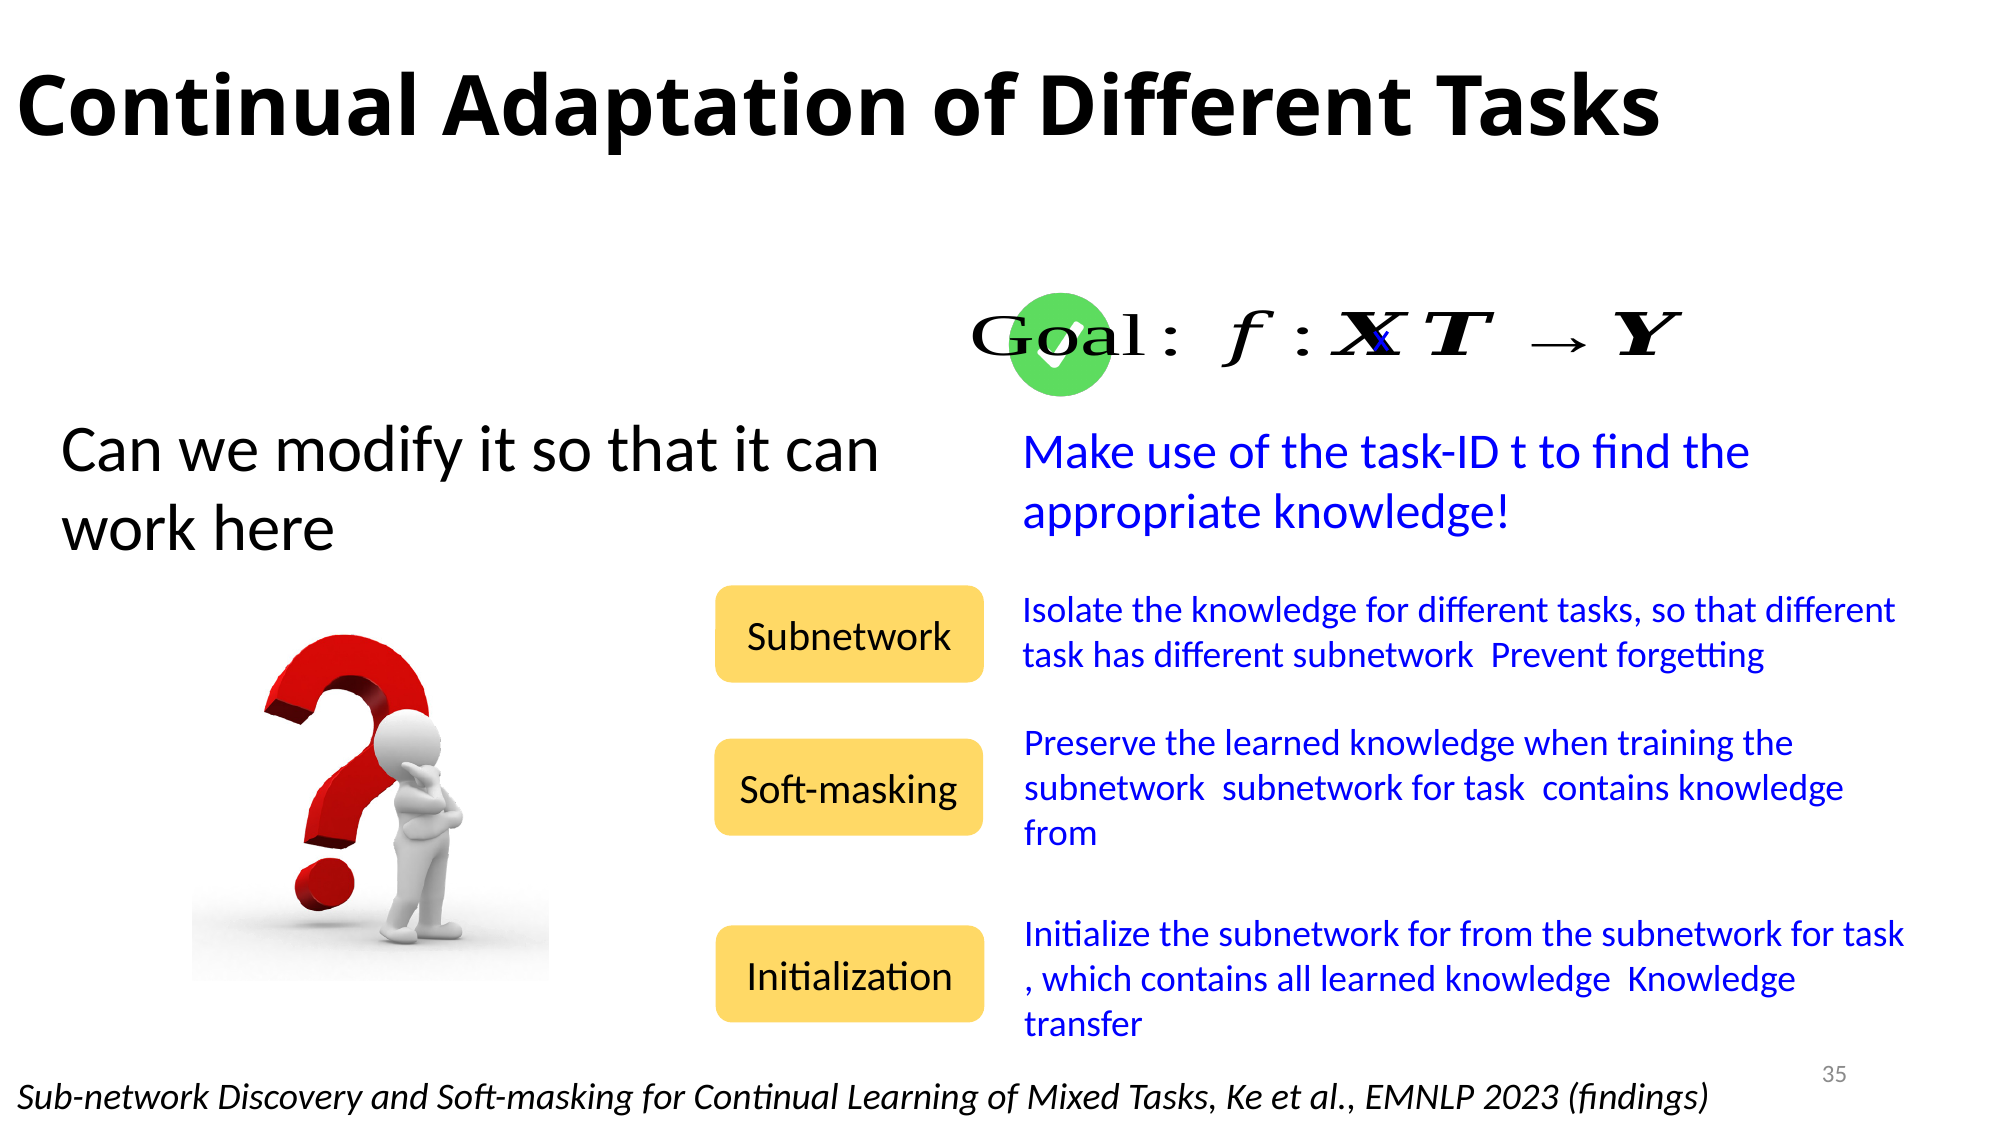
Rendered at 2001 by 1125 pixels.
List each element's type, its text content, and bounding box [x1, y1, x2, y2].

text_box Soft-masking [714, 738, 984, 836]
picture [192, 614, 549, 981]
text_box Can we modify it so that it can work here [46, 396, 902, 572]
text_box Subnetwork [715, 585, 984, 683]
text_box Initialization [715, 925, 985, 1023]
text_box Sub-network Discovery and Soft-masking for Continual Learning of Mixed Tasks, Ke et al., EMNLP 2023 (findings) [2, 1064, 1767, 1125]
picture [1007, 291, 1114, 398]
text_box Make use of the task-ID t to find the appropriate knowledge! [1007, 411, 1863, 546]
title Continual Adaptation of Different Tasks [0, 0, 1725, 217]
slide_number 35 [1412, 1042, 1863, 1103]
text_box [1374, 331, 1388, 351]
